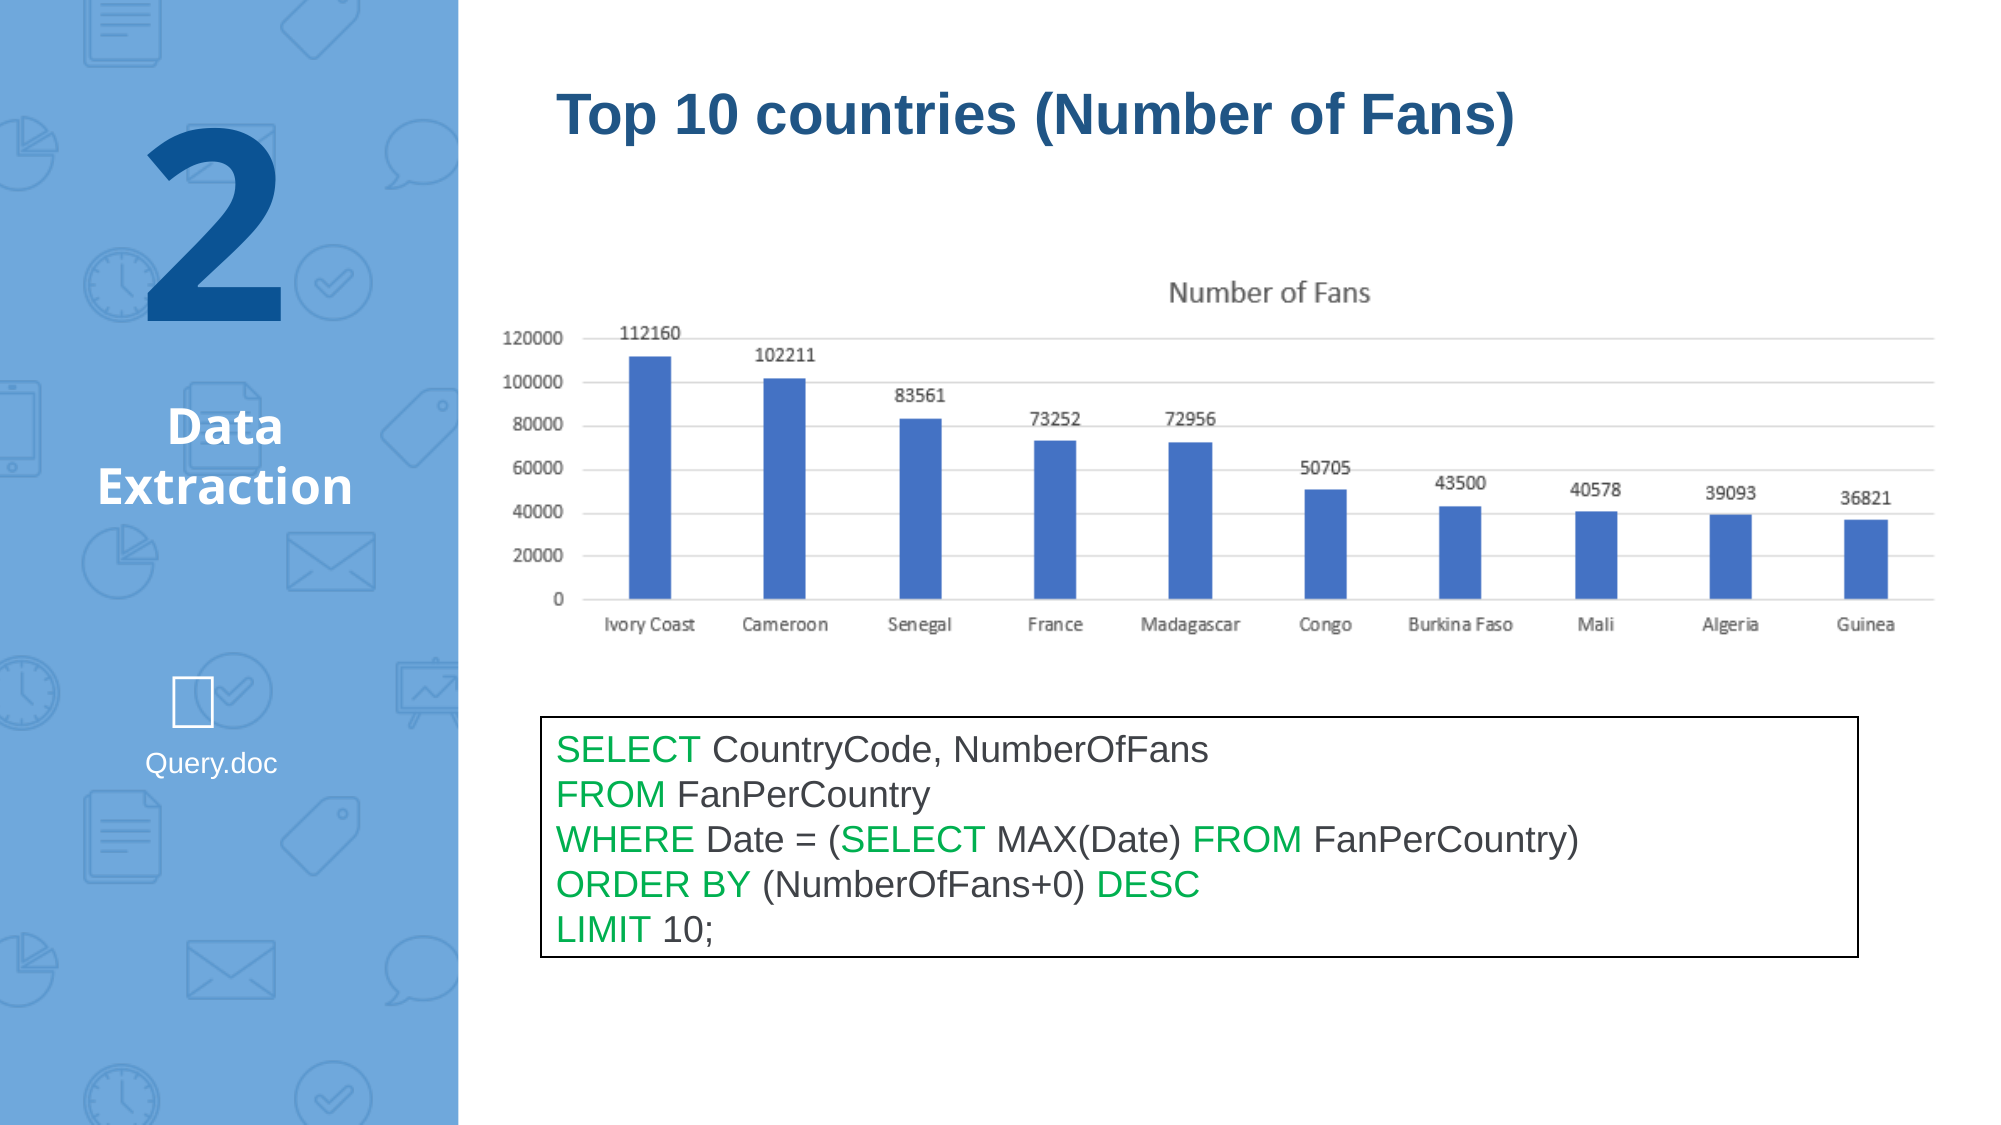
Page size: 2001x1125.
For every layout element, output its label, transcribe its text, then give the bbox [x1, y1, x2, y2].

slide_number 2 [117, 34, 513, 309]
text_box SELECT CountryCode, NumberOfFans FROM FanPerCountry WHERE Date = (SELECT MAX(Date) FROM FanPerCountry) ORDER BY (NumberOfFans+0) DESC LIMIT 10; [540, 717, 1858, 958]
picture [499, 275, 1937, 643]
text_box 📖 Query.doc [130, 646, 321, 787]
text_box Top 10 countries (Number of Fans) [540, 60, 1802, 146]
title Data Extraction [22, 374, 429, 563]
